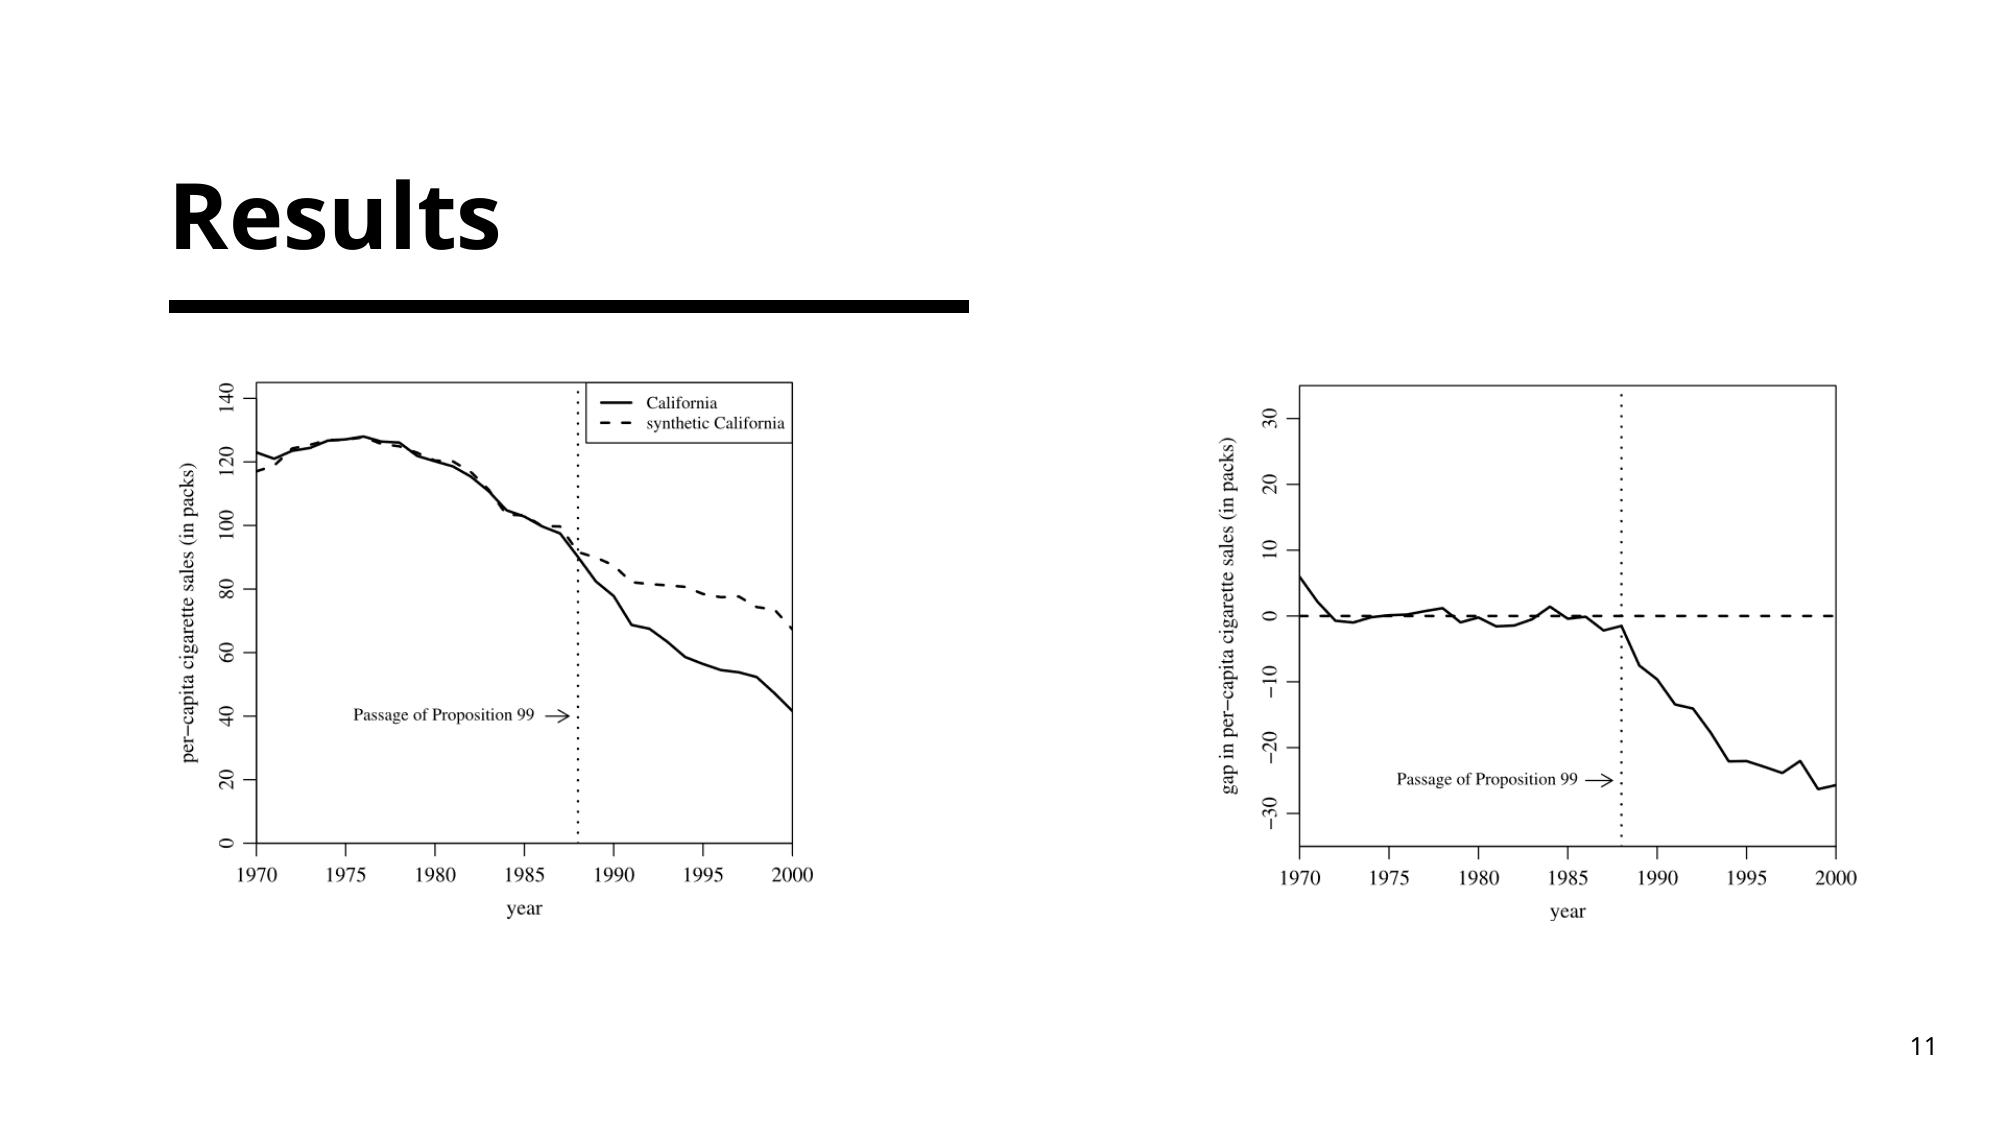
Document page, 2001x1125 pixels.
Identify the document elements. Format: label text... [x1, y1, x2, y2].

picture [1198, 162, 2000, 957]
slide_number 11 [1885, 1032, 1954, 1063]
picture [168, 374, 817, 922]
title Results [168, 163, 969, 270]
